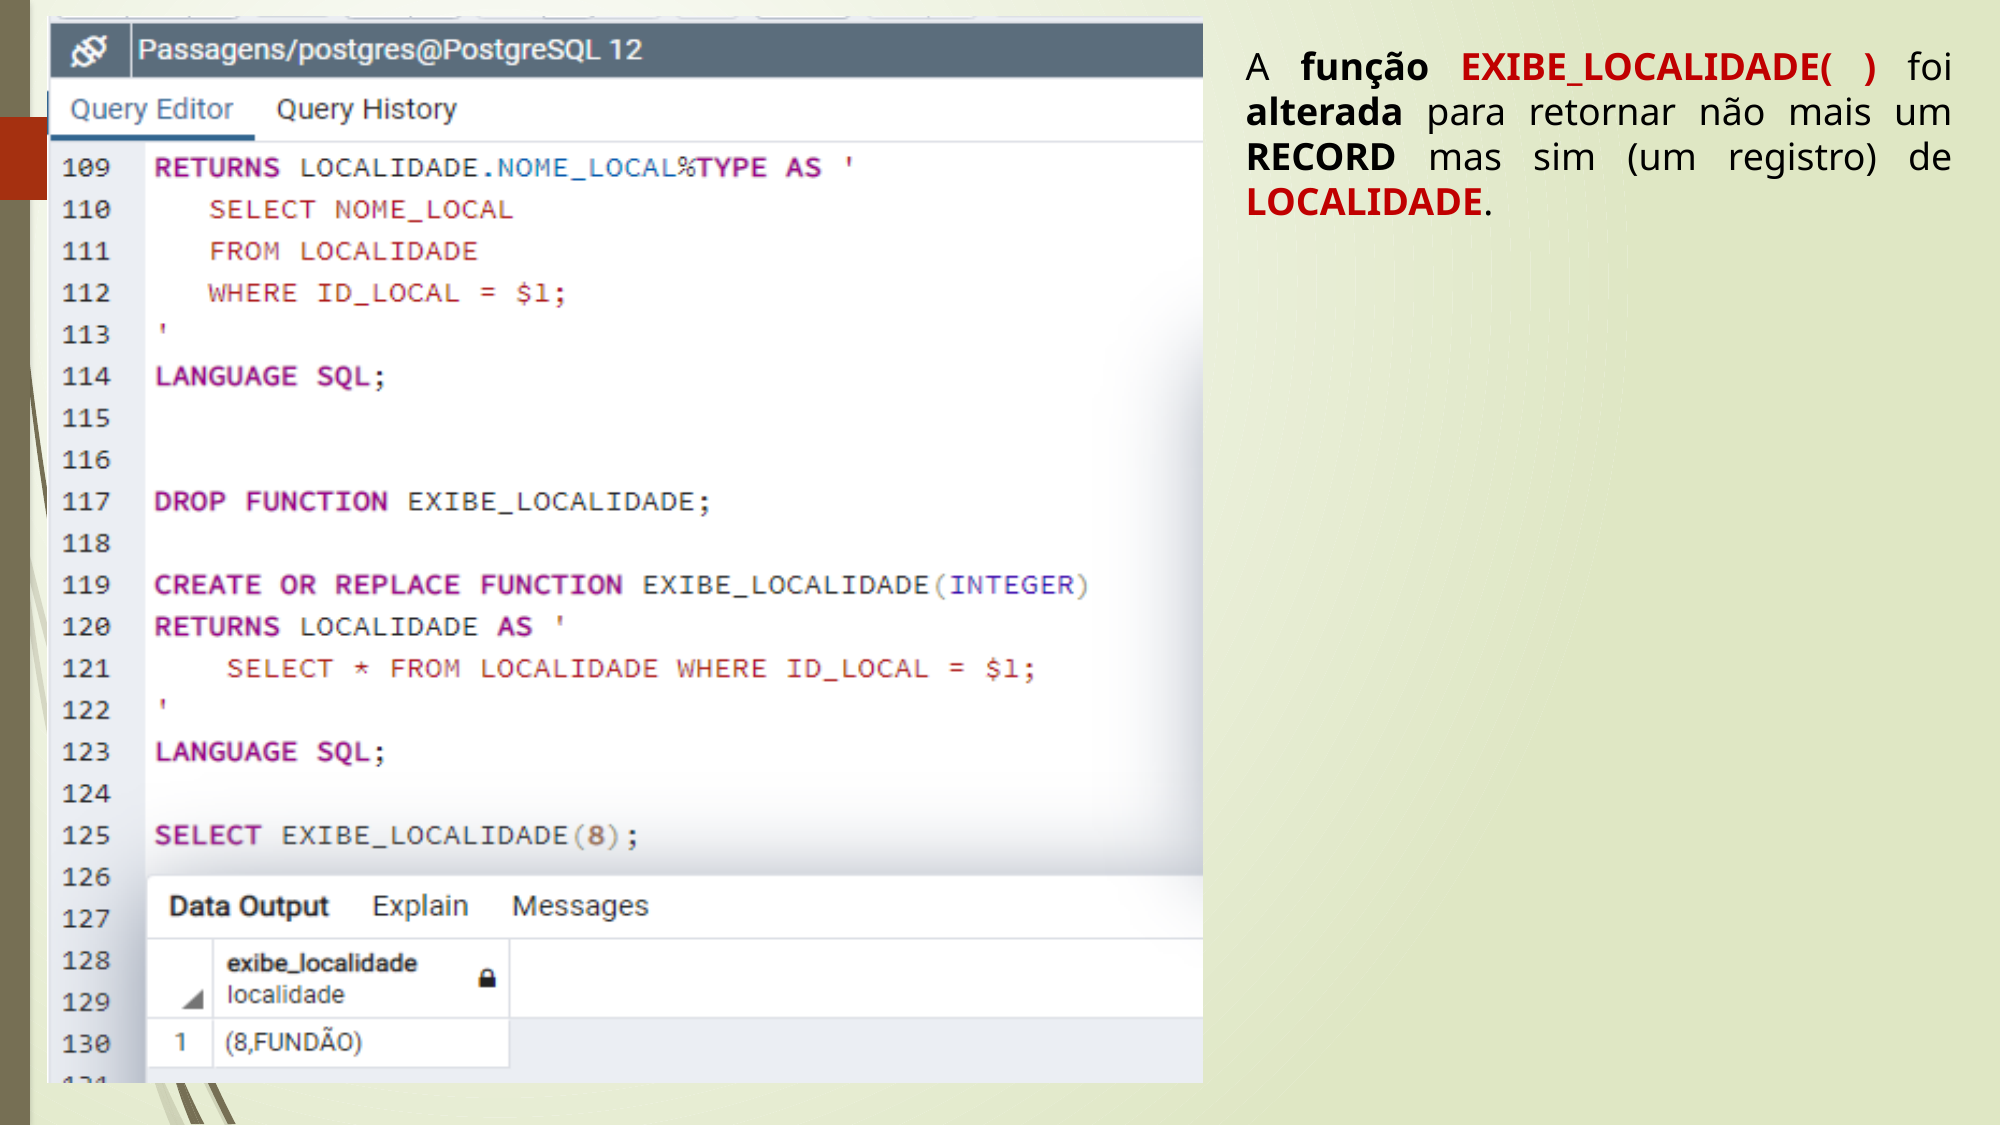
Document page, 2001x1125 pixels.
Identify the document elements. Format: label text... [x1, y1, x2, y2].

text_box A função EXIBE_LOCALIDADE( ) foi alterada para retornar não mais um RECORD mas sim (um registro) de LOCALIDADE. [1230, 35, 1968, 230]
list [46, 16, 1203, 1084]
